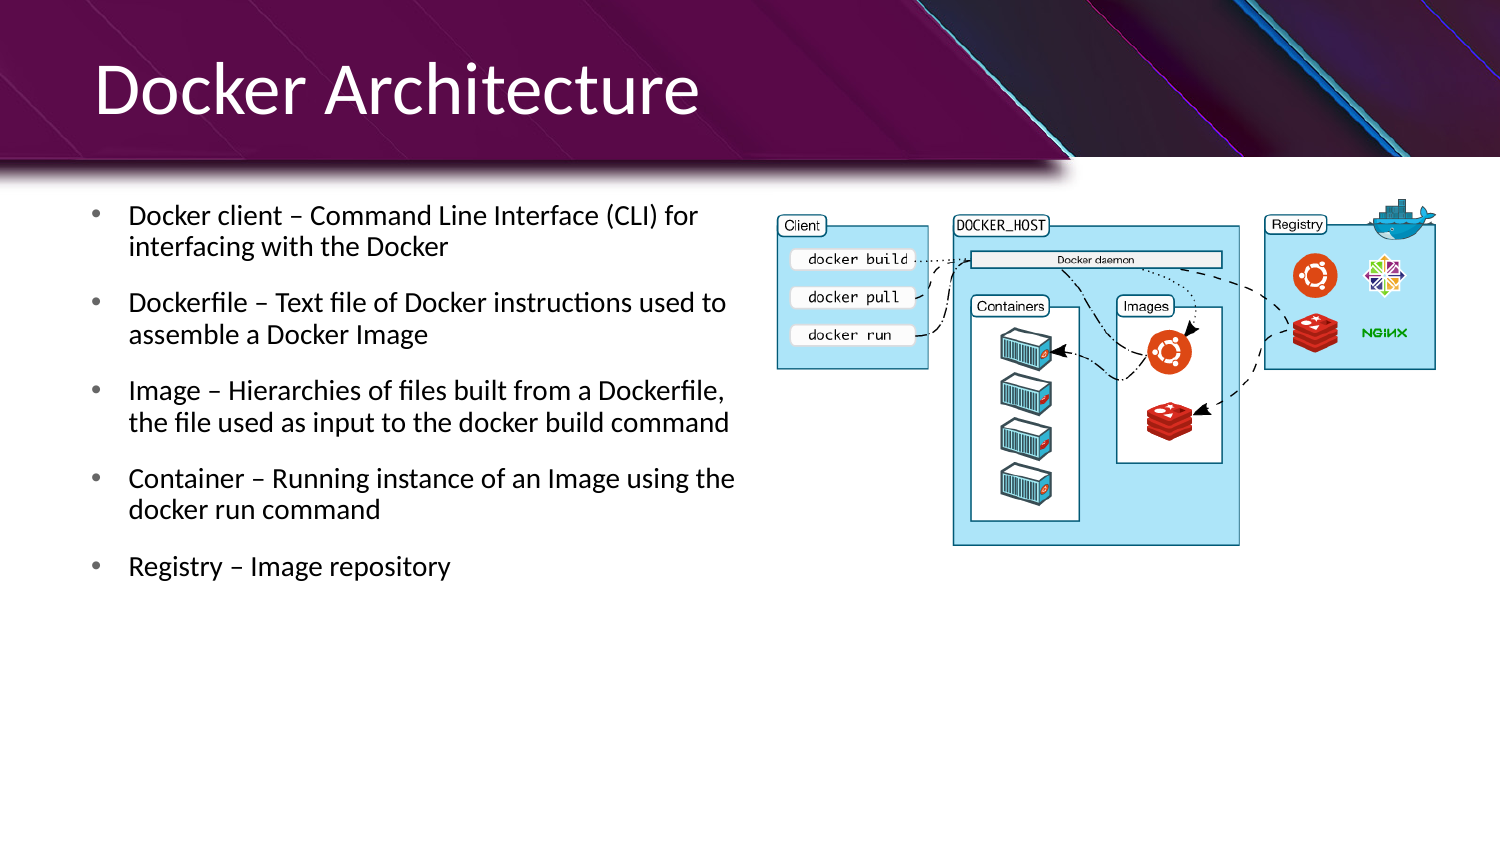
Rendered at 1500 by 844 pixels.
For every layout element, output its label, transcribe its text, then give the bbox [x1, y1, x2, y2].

picture [0, 0, 1500, 844]
title Docker Architecture [79, 22, 1435, 148]
list Docker client – Command Line Interface (CLI) for interfacing with the Docker Dockerfile – Text file of Docker instructions used to assemble a Docker Image Image – Hierarchies of files built from a Dockerfile, the file used as input to the docker build command Container – Running instance of an Image using the docker run command Registry – Image repository [76, 192, 774, 571]
